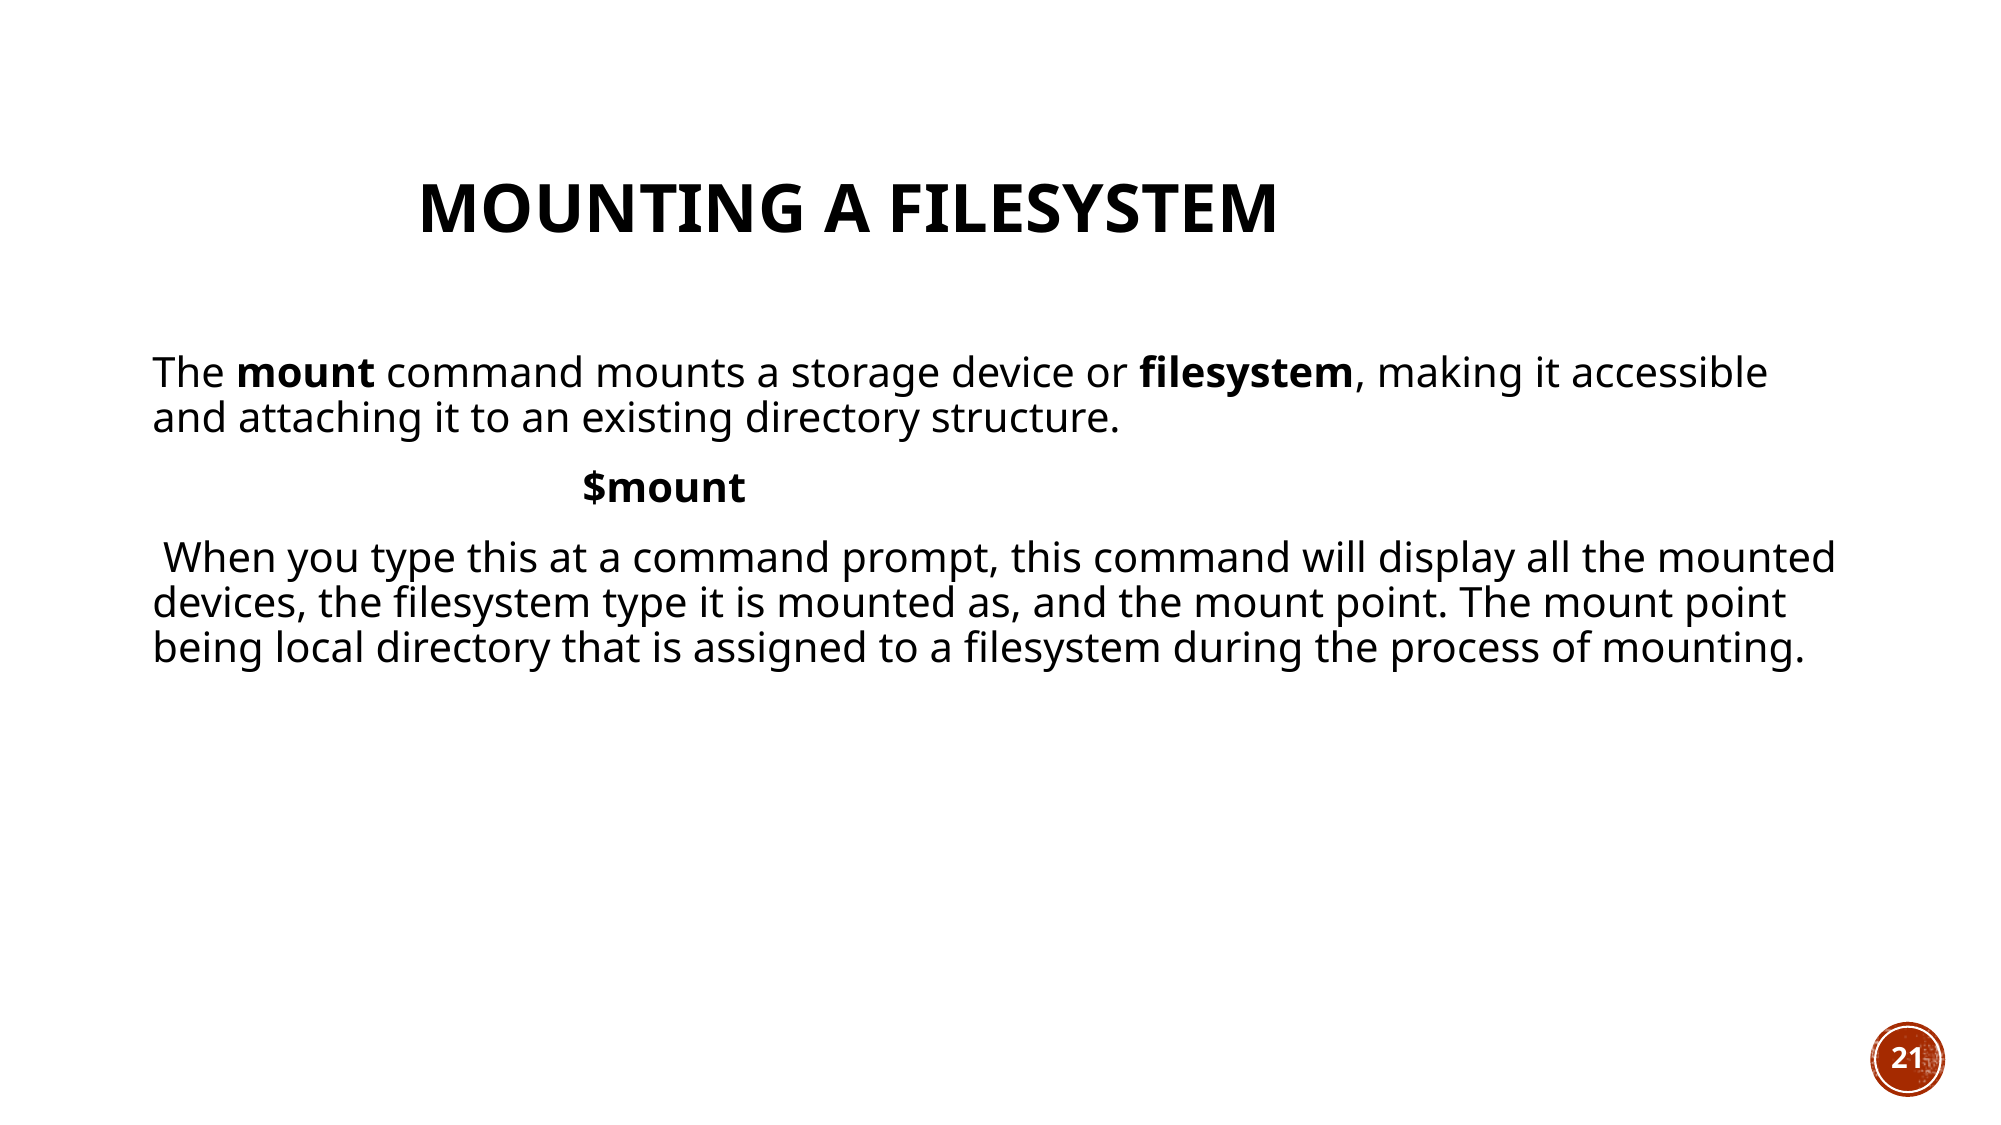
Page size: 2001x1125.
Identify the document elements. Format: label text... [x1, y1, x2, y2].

list The mount command mounts a storage device or filesystem, making it accessible and attaching it to an existing directory structure. $mount When you type this at a command prompt, this command will display all the mounted devices, the filesystem type it is mounted as, and the mount point. The mount point being local directory that is assigned to a filesystem during the process of mounting. [137, 343, 1863, 1065]
title Mounting a filesystem [175, 79, 1826, 343]
slide_number 21 [1855, 1028, 1961, 1089]
